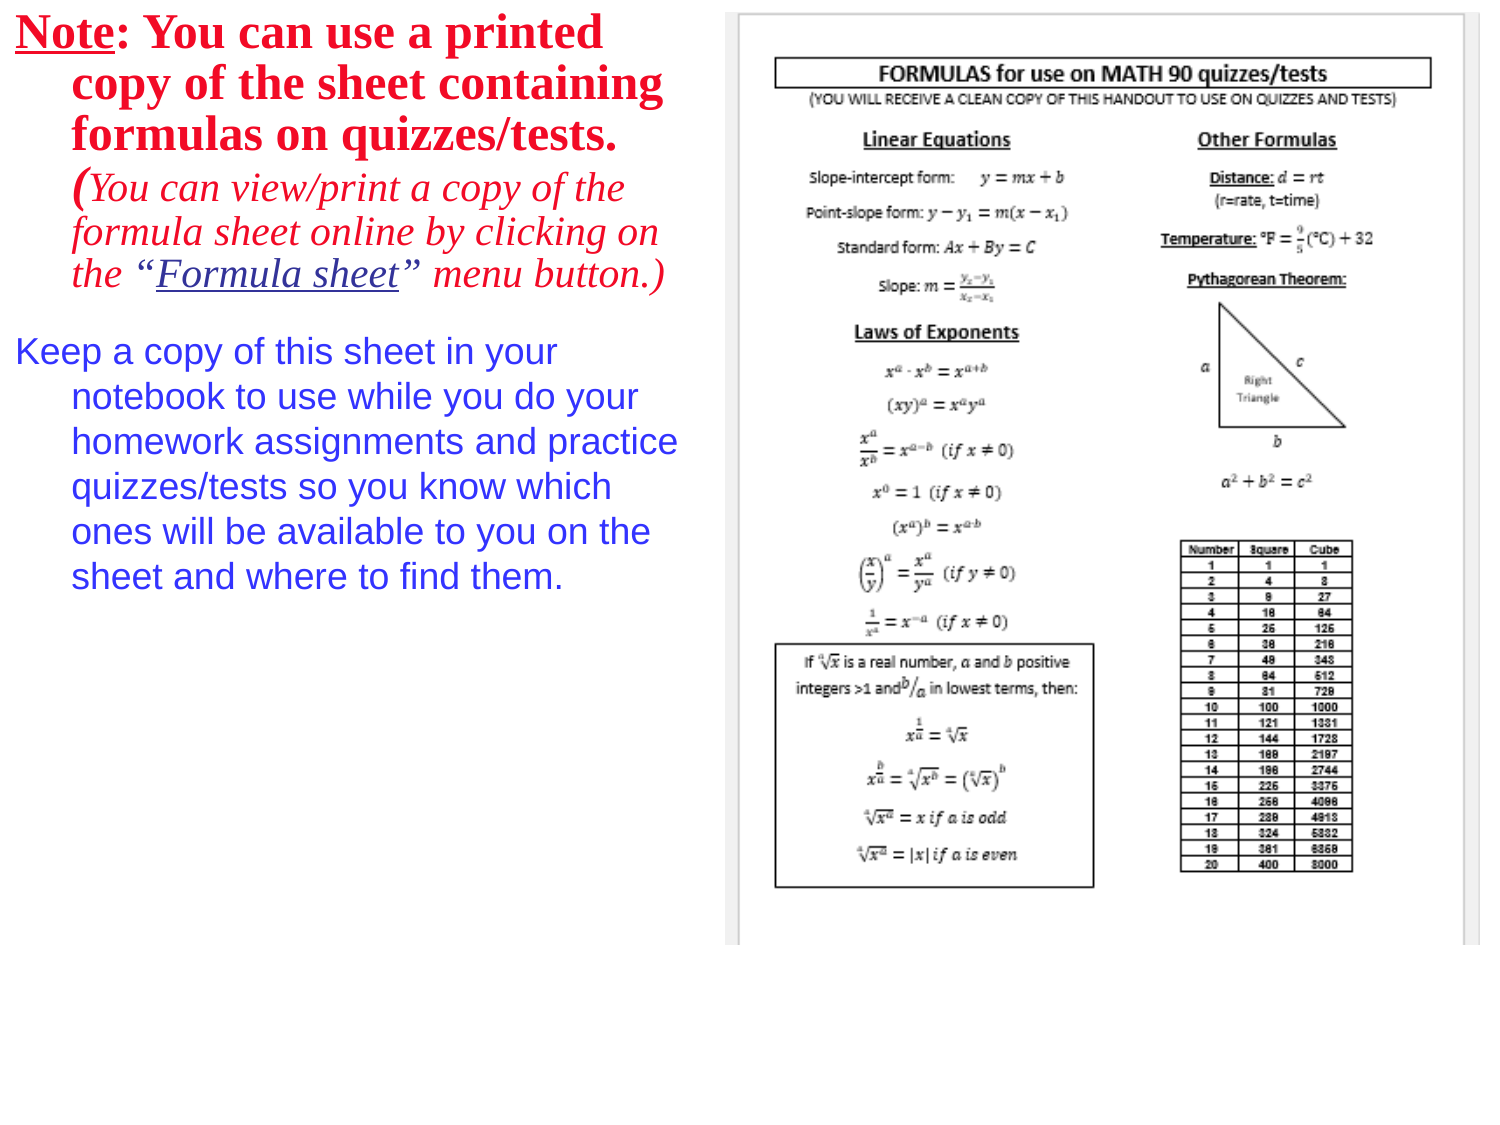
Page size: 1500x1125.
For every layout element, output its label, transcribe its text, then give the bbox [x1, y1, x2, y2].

list Note: You can use a printed copy of the sheet containing formulas on quizzes/tests. (You can view/print a copy of the formula sheet online by clicking on the “Formula sheet” menu button.) Keep a copy of this sheet in your notebook to use while you do your homework assignments and practice quizzes/tests so you know which ones will be available to you on the sheet and where to find them. [0, 0, 700, 878]
picture [724, 12, 1480, 945]
